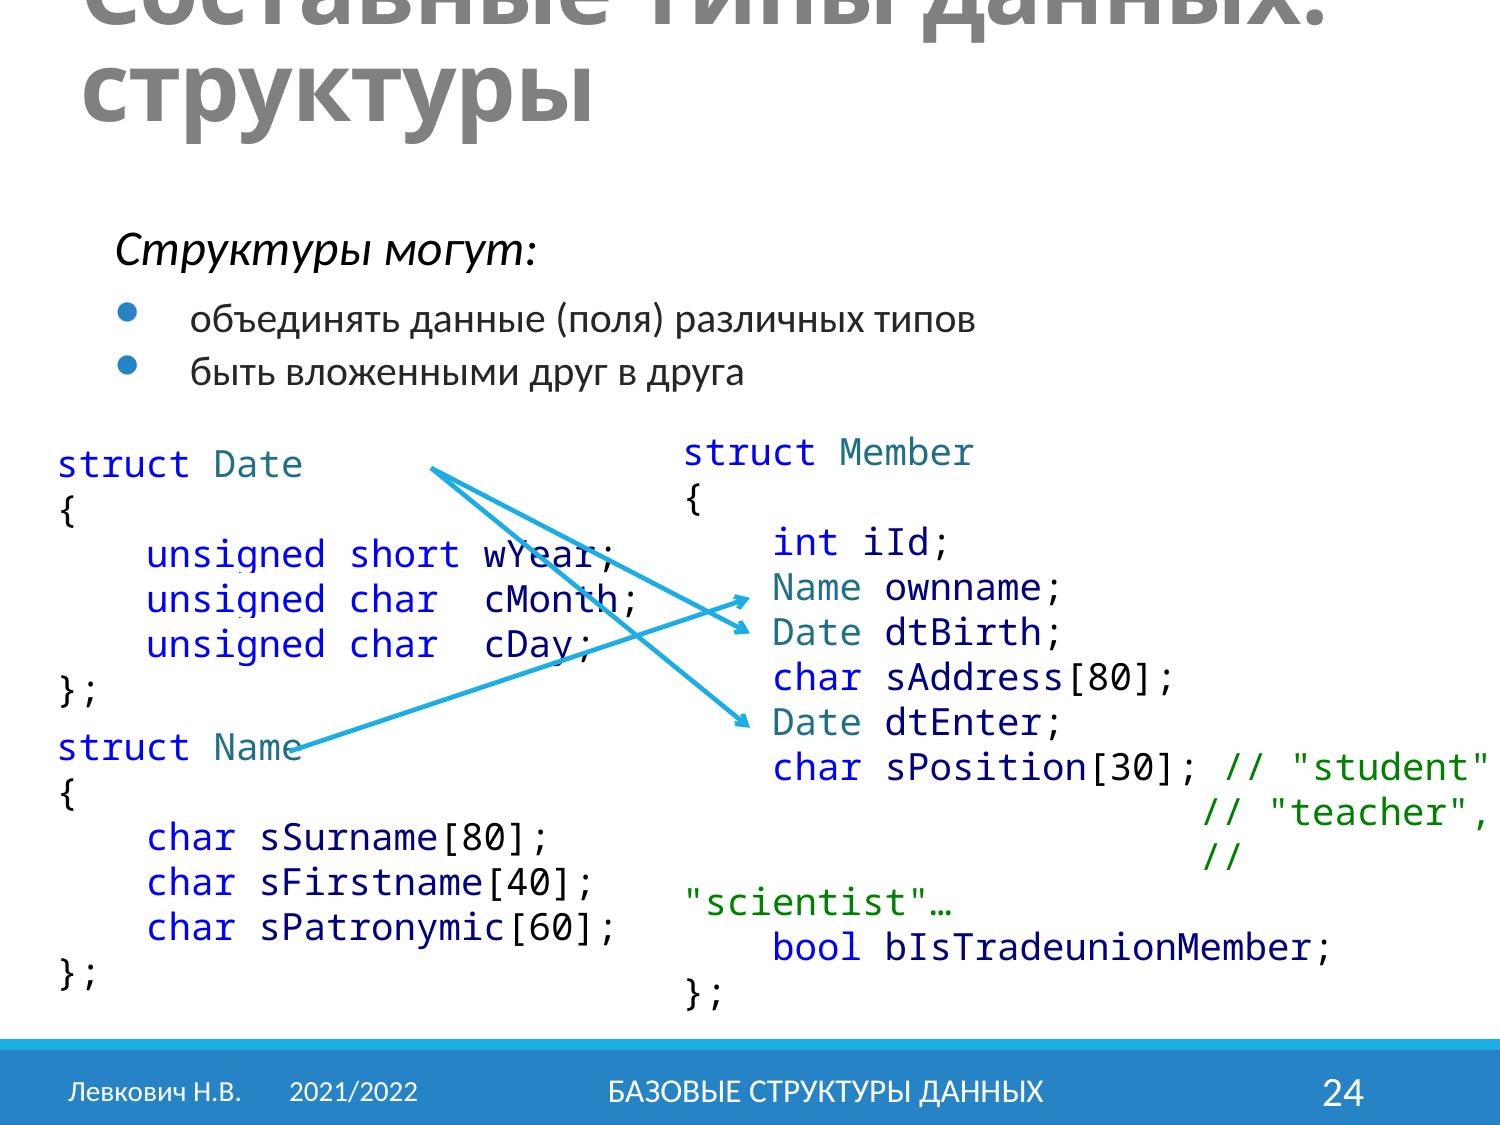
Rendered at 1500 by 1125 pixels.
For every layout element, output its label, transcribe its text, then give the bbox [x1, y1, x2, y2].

footer Базовые структуры данных [453, 1059, 1199, 1120]
slide_number 24 [1218, 1059, 1380, 1120]
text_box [288, 597, 751, 752]
text_box Составные типы данных: структуры [64, 0, 1459, 149]
text_box struct Date { unsigned short wYear; unsigned char cMonth; unsigned char cDay; }; [41, 432, 691, 715]
slide_number Левкович Н.В. 2021/2022 [47, 1059, 440, 1120]
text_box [430, 467, 751, 729]
text_box struct Member { int iId; Name ownname; Date dtBirth; char sAddress[80]; Date dtEnter; char sPosition[30]; // "student", // "teacher", // "scientist"… bool bIsTradeunionMember; }; [667, 420, 1500, 1024]
text_box Структуры могут: объединять данные (поля) различных типов быть вложенными друг в друга [100, 208, 1483, 432]
text_box struct Name { char sSurname[80]; char sFirstname[40]; char sPatronymic[60]; }; [41, 715, 656, 1001]
